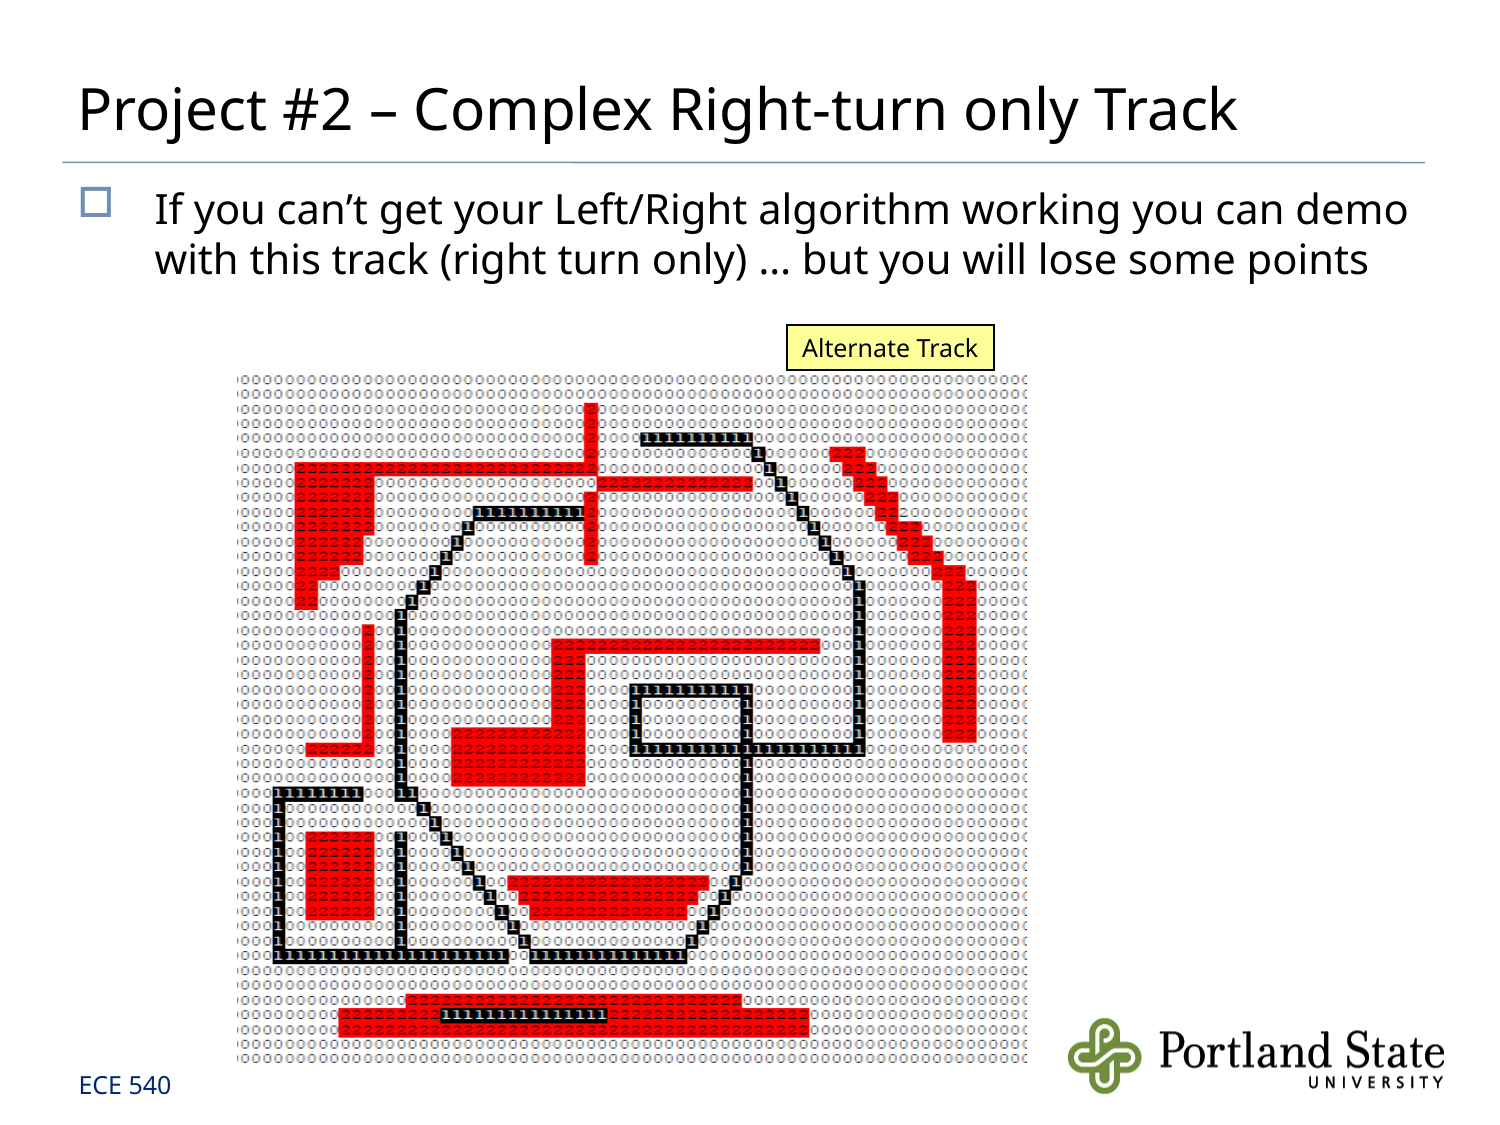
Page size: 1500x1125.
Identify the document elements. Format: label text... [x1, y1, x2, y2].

title Project #2 – Complex Right-turn only Track [62, 37, 1413, 150]
text_box Alternate Track [787, 325, 994, 369]
list If you can’t get your Left/Right algorithm working you can demo with this track (right turn only) … but you will lose some points [62, 174, 1438, 313]
picture [0, 370, 1500, 1125]
